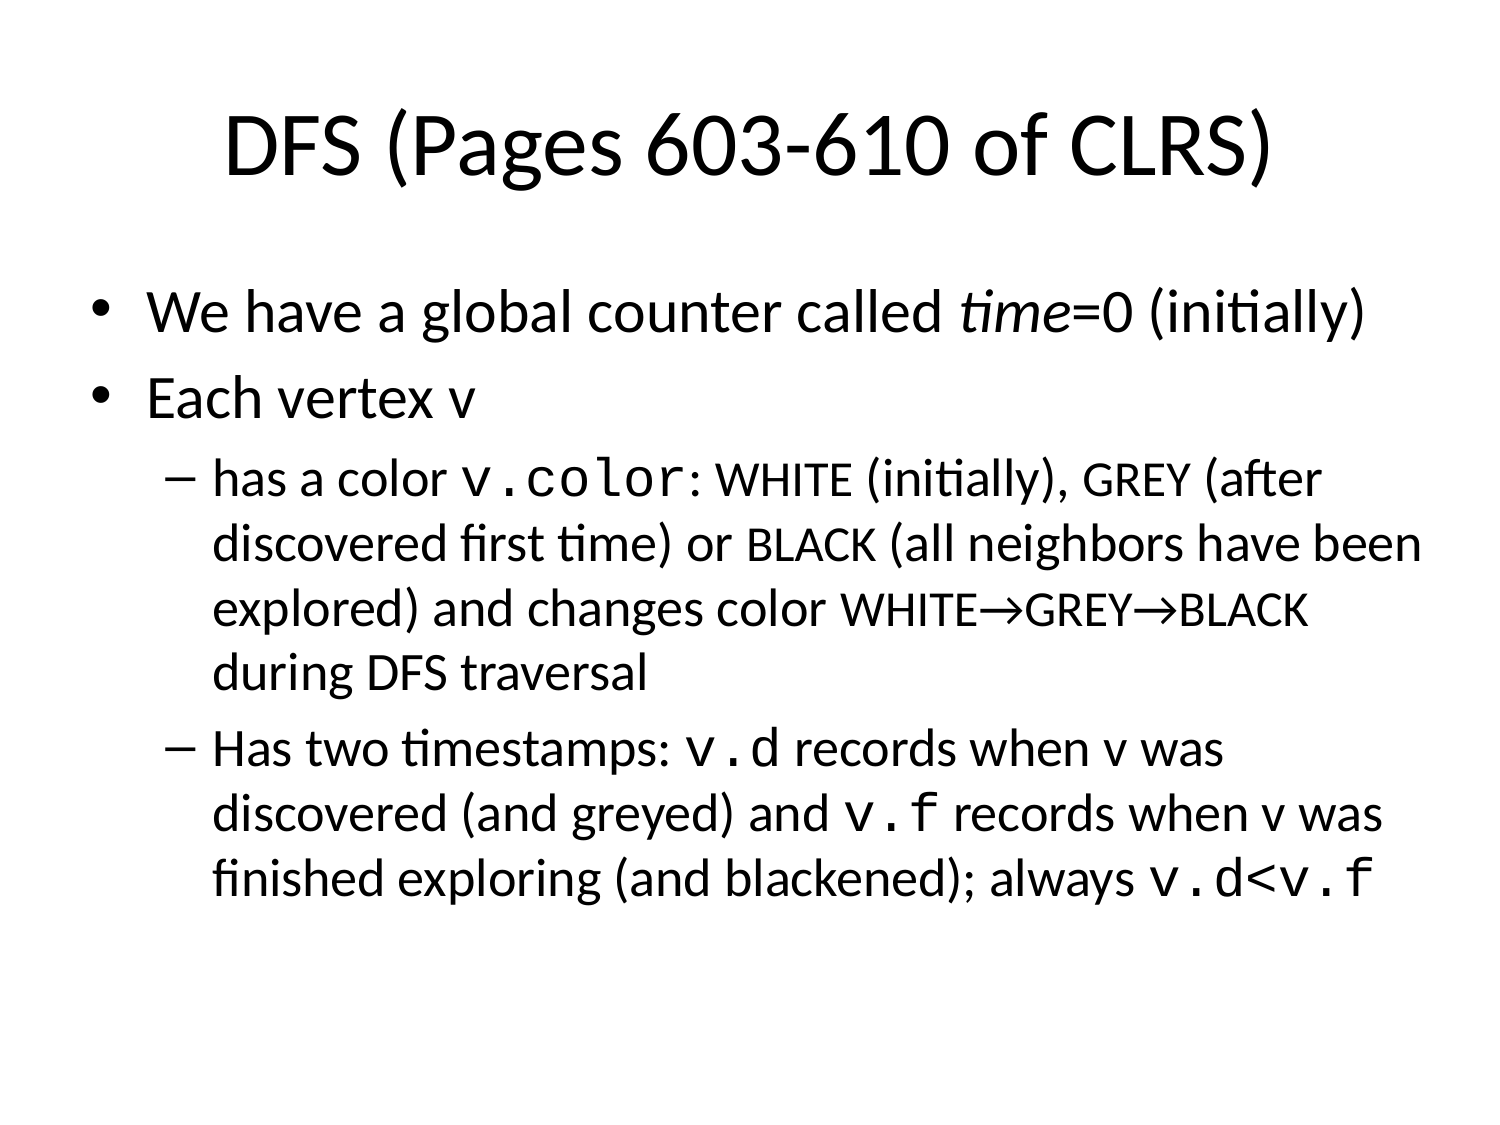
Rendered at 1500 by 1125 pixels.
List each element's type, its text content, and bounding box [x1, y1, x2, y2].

title DFS (Pages 603-610 of CLRS) [75, 45, 1425, 233]
list We have a global counter called time=0 (initially) Each vertex v has a color v.color: WHITE (initially), GREY (after discovered first time) or BLACK (all neighbors have been explored) and changes color WHITE→GREY→BLACK during DFS traversal Has two timestamps: v.d records when v was discovered (and greyed) and v.f records when v was finished exploring (and blackened); always v.d<v.f [75, 262, 1450, 1005]
